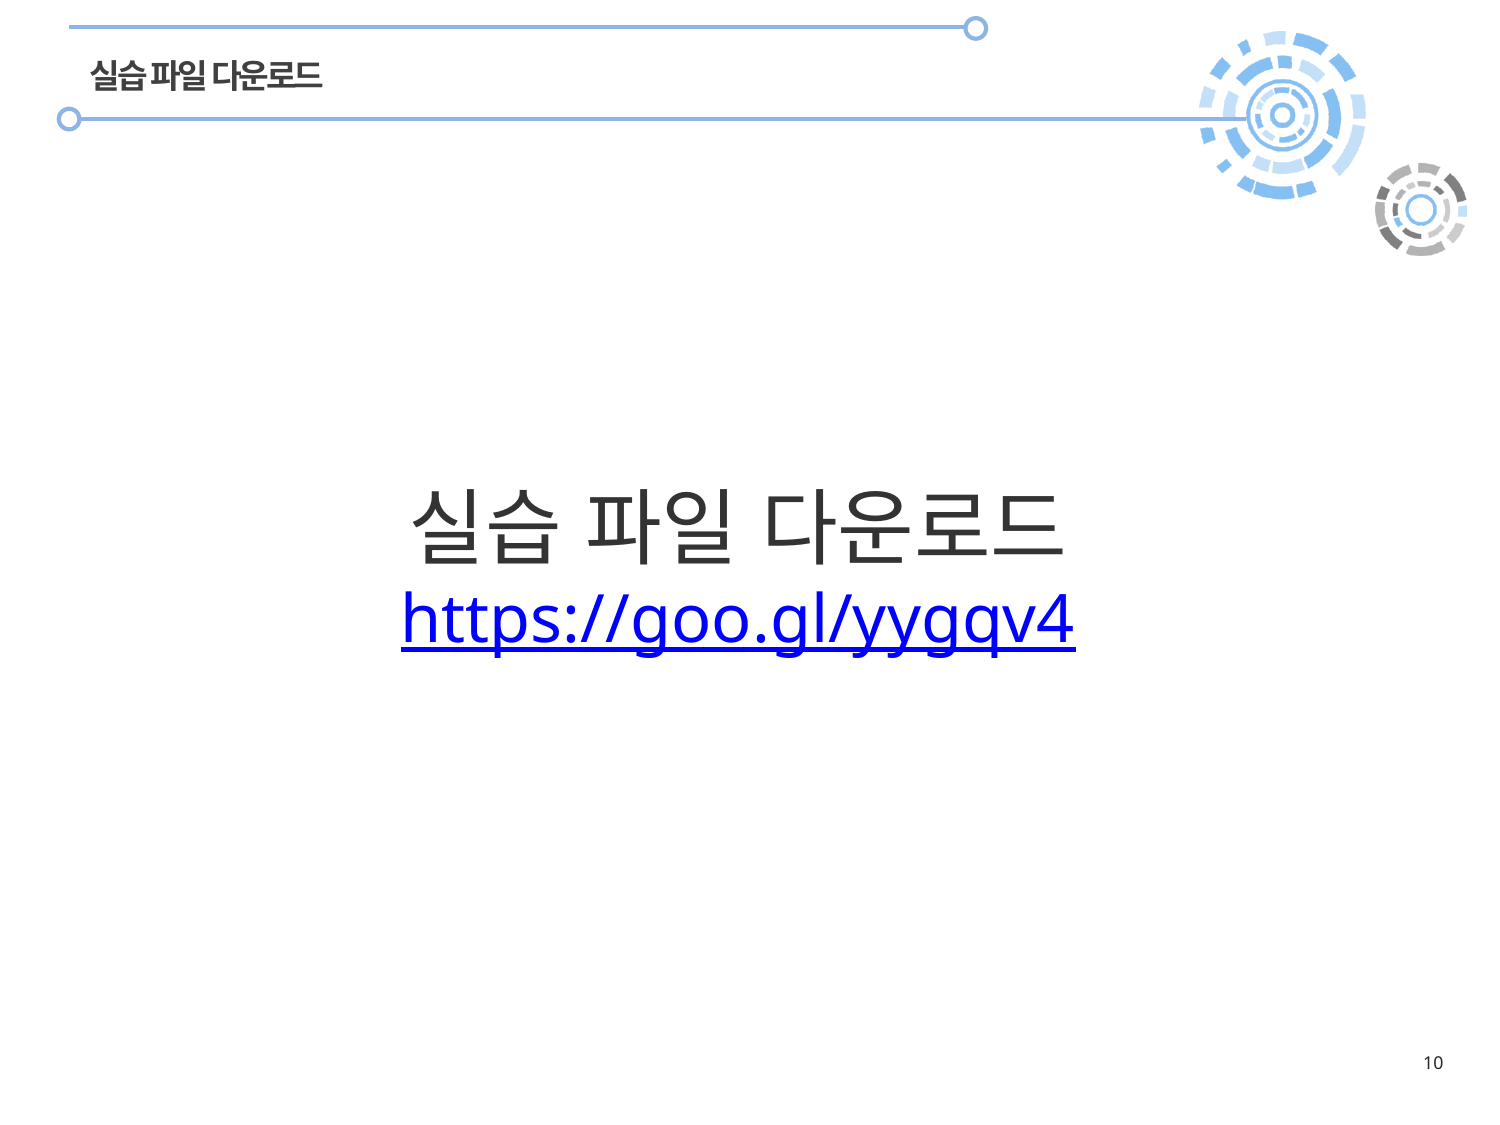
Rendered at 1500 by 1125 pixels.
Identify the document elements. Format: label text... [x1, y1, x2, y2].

text_box 실습 파일 다운로드 [75, 39, 768, 103]
picture [1199, 31, 1467, 256]
text_box 실습 파일 다운로드 https://goo.gl/yygqv4 [324, 467, 1152, 674]
